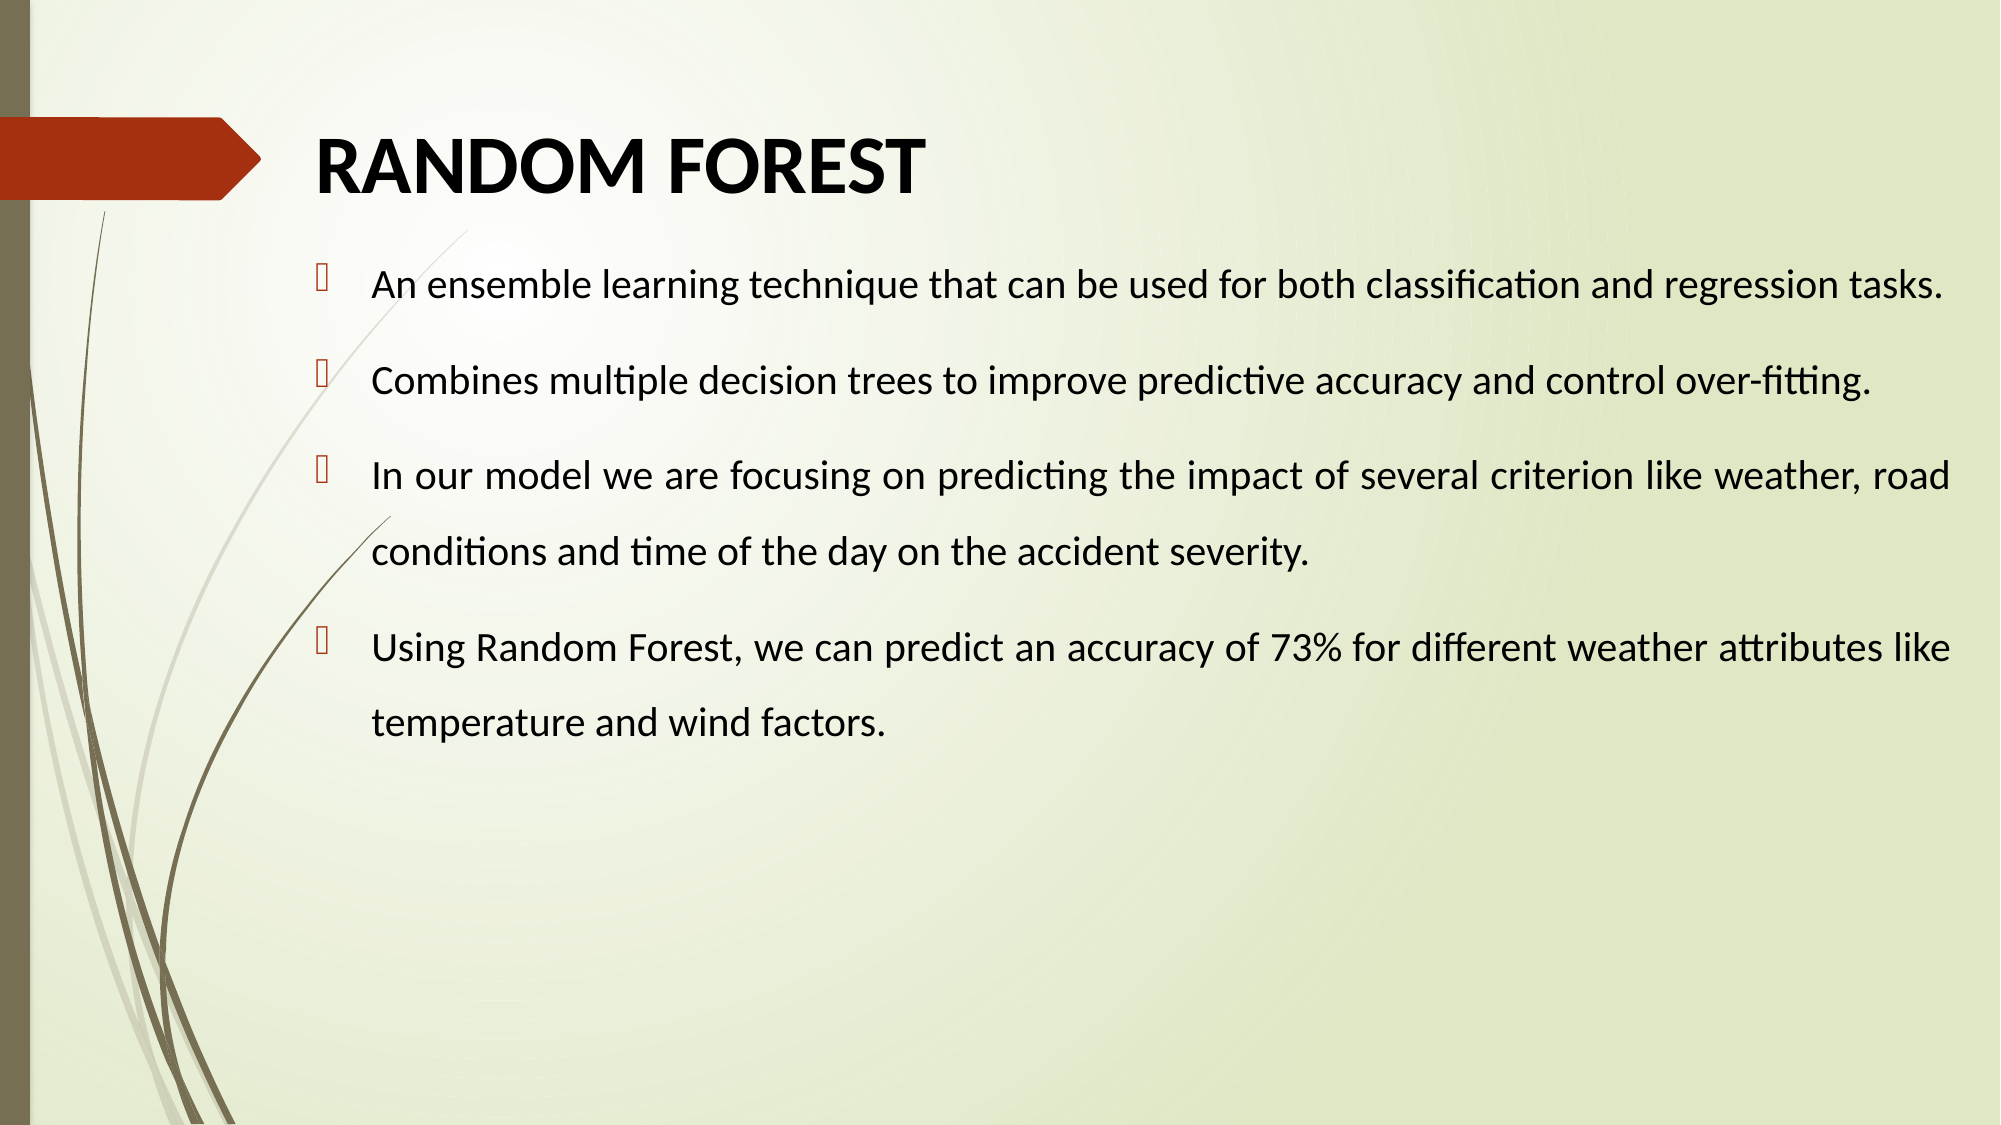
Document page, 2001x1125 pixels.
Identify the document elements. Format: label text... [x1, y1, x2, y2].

list RANDOM FOREST An ensemble learning technique that can be used for both classification and regression tasks. Combines multiple decision trees to improve predictive accuracy and control over-fitting. In our model we are focusing on predicting the impact of several criterion like weather, road conditions and time of the day on the accident severity. Using Random Forest, we can predict an accuracy of 73% for different weather attributes like temperature and wind factors. [300, 103, 1968, 1050]
